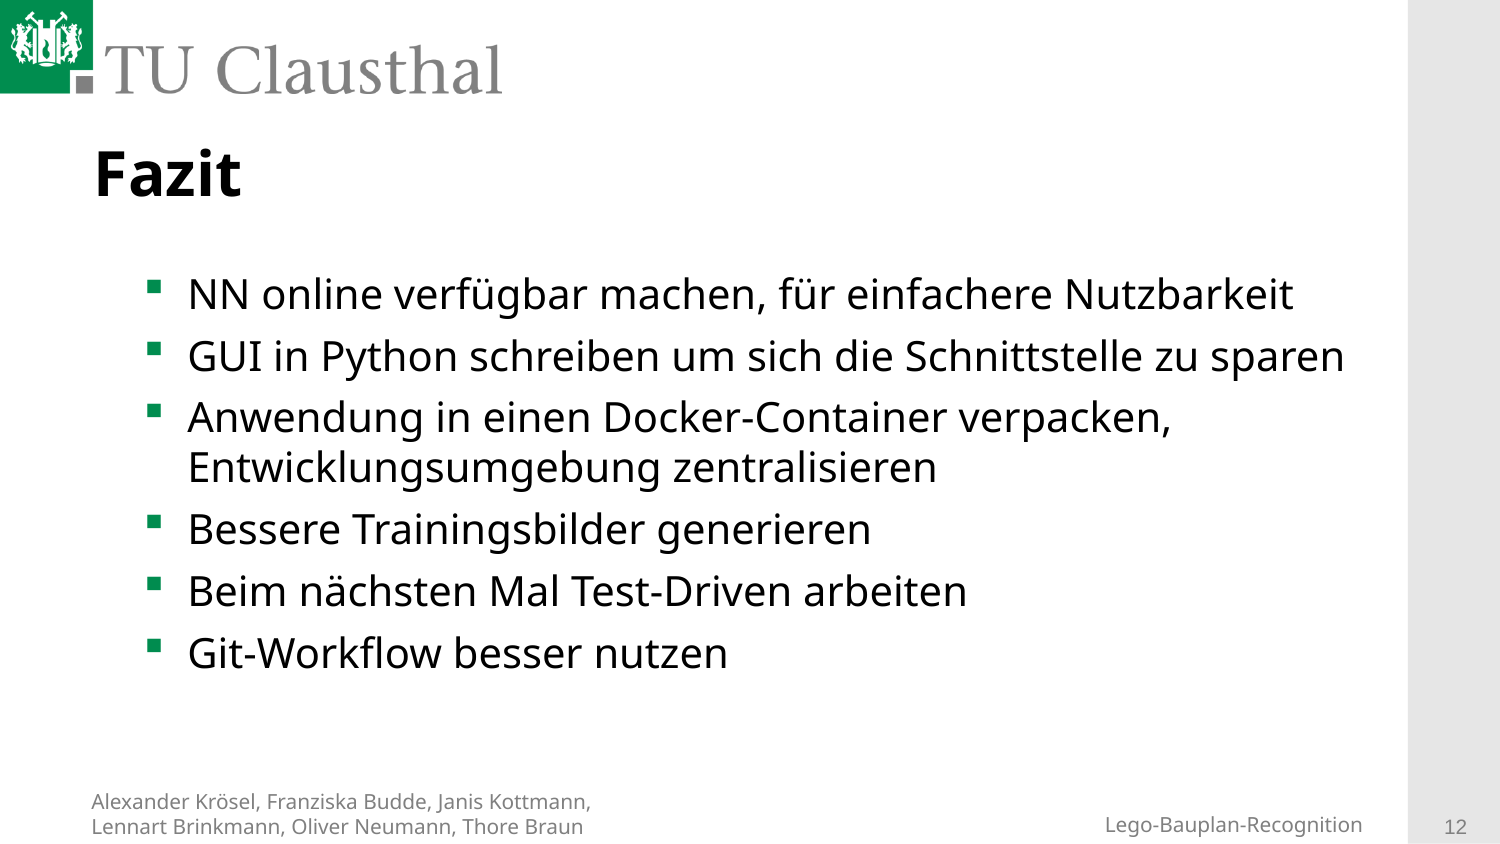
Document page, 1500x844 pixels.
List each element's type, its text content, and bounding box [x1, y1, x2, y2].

text_box [103, 235, 1404, 766]
text_box NN online verfügbar machen, für einfachere Nutzbarkeit GUI in Python schreiben um sich die Schnittstelle zu sparen Anwendung in einen Docker-Container verpacken, Entwicklungsumgebung zentralisieren Bessere Trainingsbilder generieren Beim nächsten Mal Test-Driven arbeiten Git-Workflow besser nutzen [128, 260, 1429, 791]
text_box [78, 210, 1379, 741]
picture [0, 0, 502, 94]
text_box Fazit [79, 126, 1375, 197]
